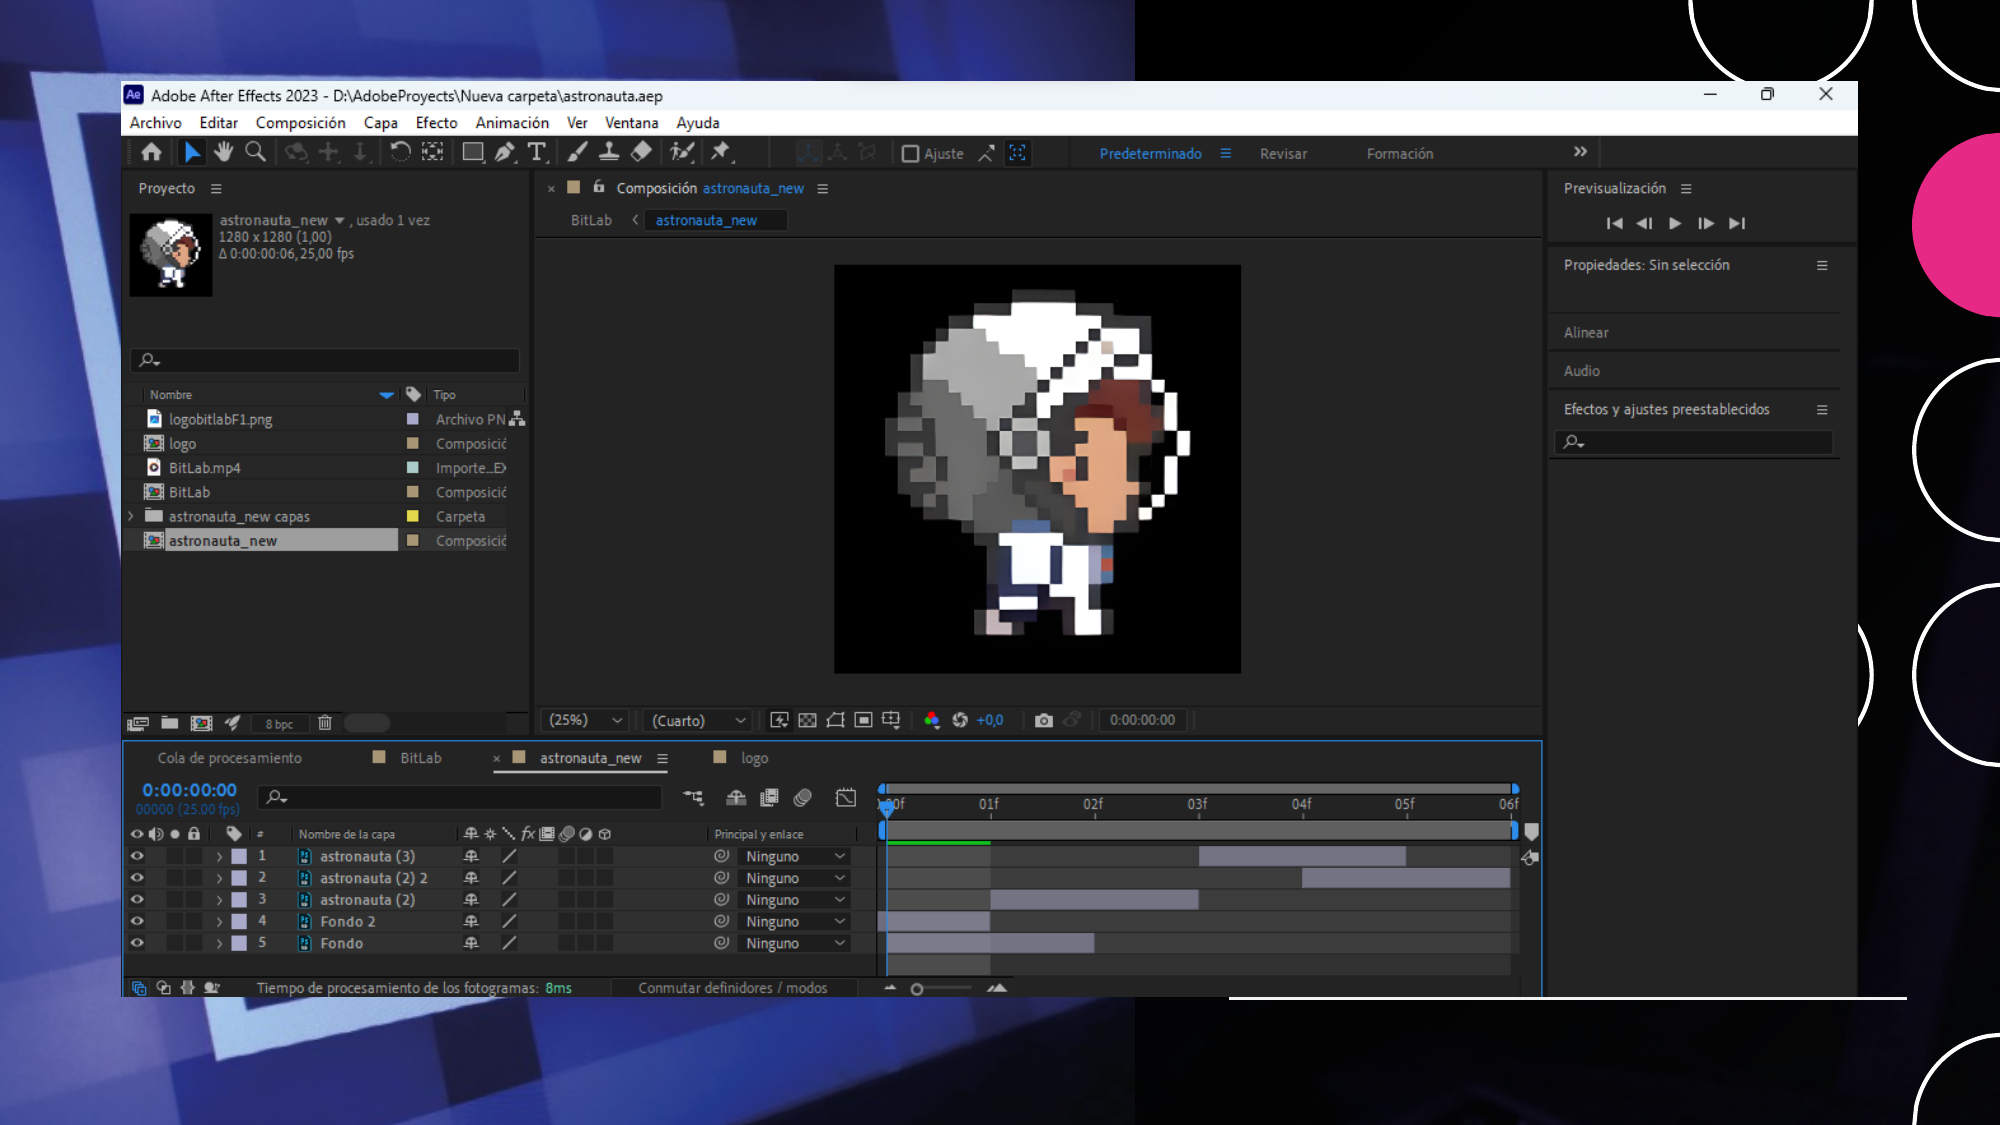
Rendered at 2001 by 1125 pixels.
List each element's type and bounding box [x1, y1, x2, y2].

picture [0, 0, 1858, 1125]
text_box [1688, 0, 2000, 1125]
